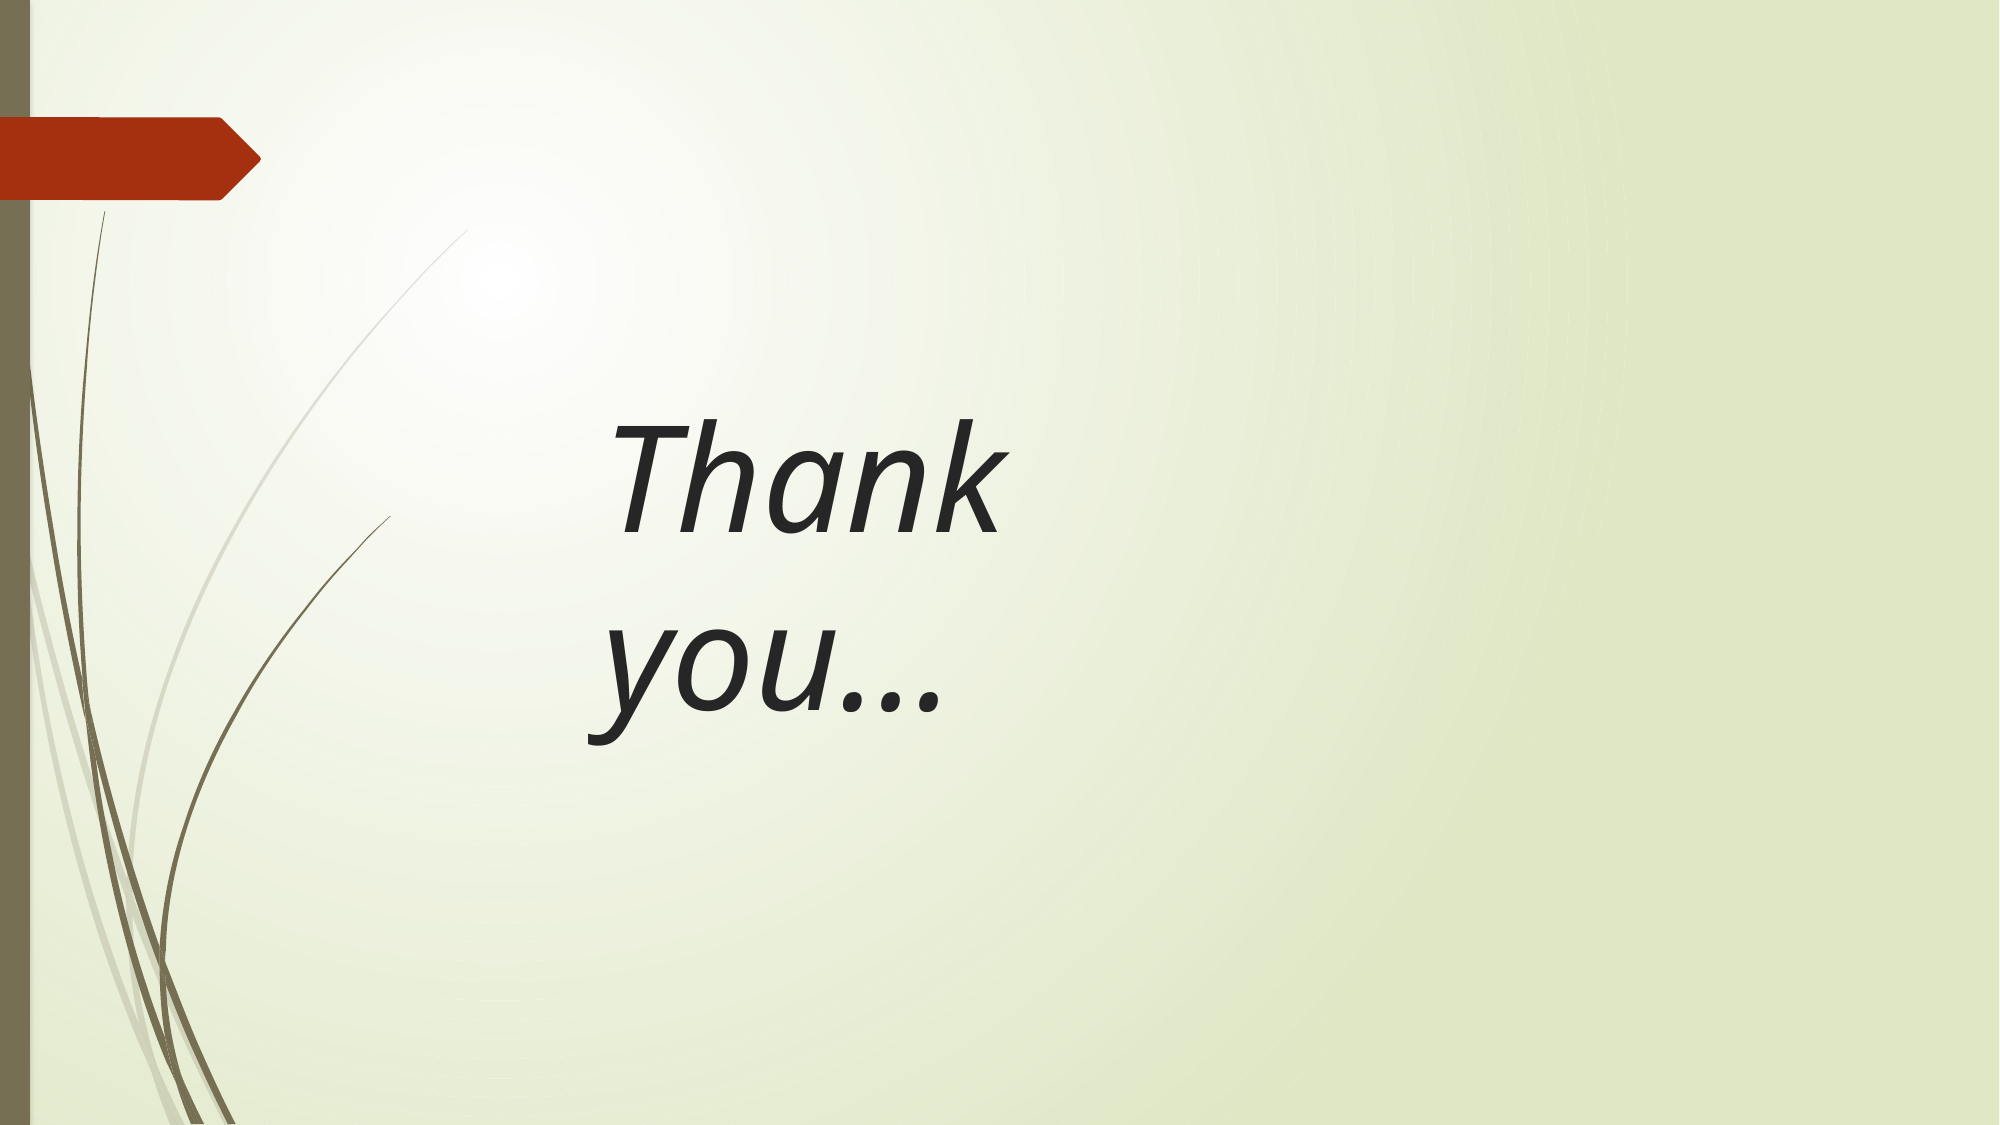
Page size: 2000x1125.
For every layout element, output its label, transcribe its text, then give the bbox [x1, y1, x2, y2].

title Thank you… [587, 376, 1470, 749]
